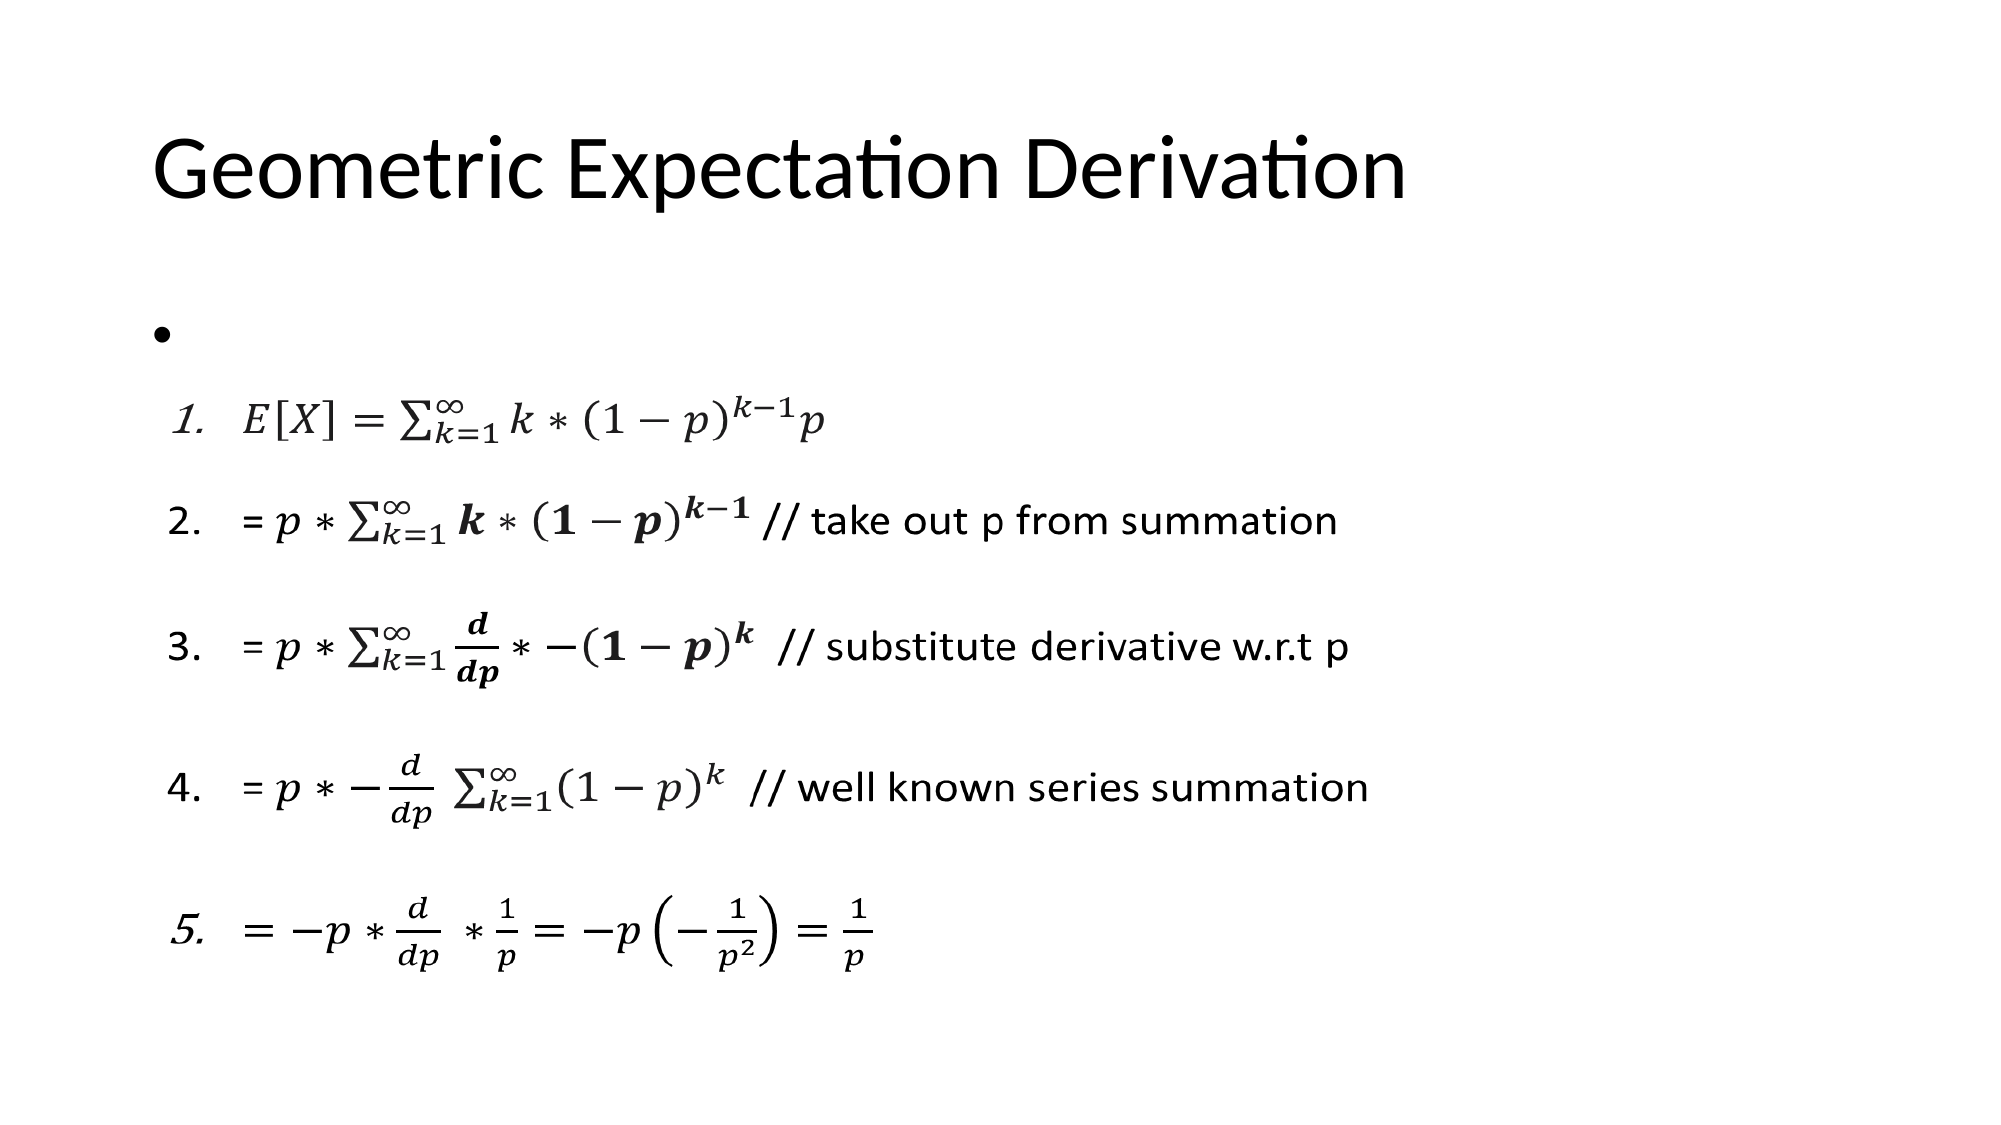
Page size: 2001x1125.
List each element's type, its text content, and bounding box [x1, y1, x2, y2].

title Geometric Expectation Derivation [137, 59, 1863, 278]
list [137, 299, 1863, 1014]
